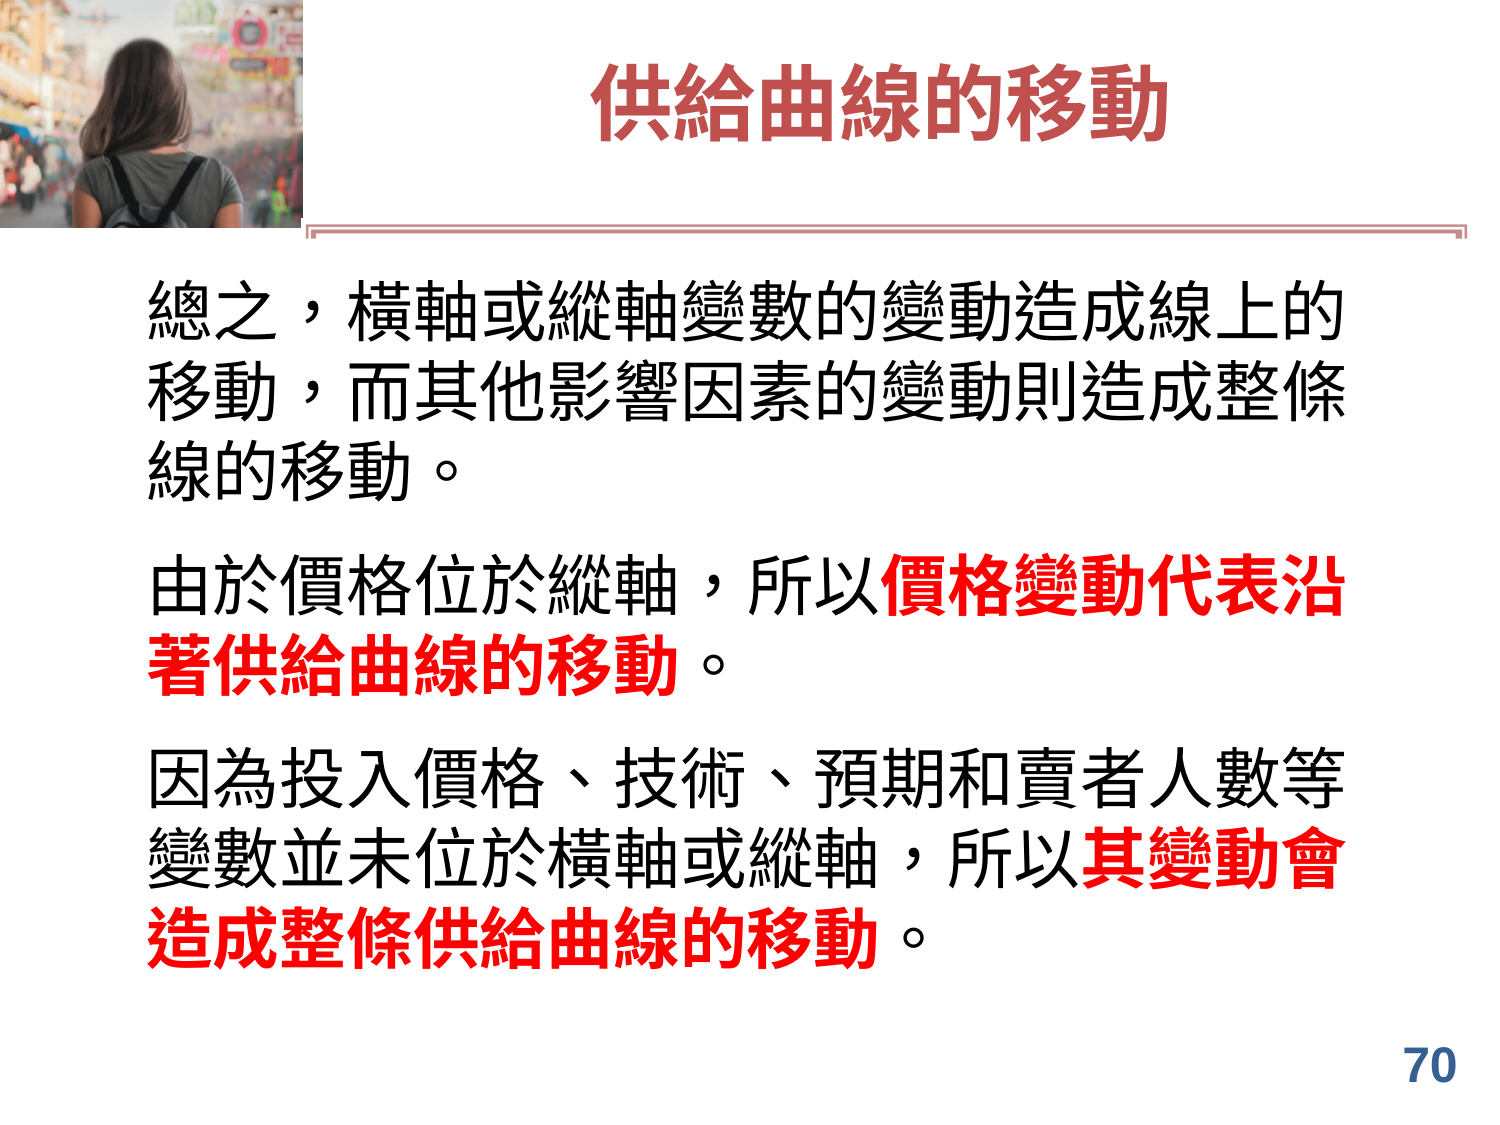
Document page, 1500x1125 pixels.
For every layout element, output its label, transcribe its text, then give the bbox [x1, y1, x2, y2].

list 總之，橫軸或縱軸變數的變動造成線上的移動，而其他影響因素的變動則造成整條線的移動。 由於價格位於縱軸，所以價格變動代表沿著供給曲線的移動。 因為投入價格、技術、預期和賣者人數等變數並未位於橫軸或縱軸，所以其變動會造成整條供給曲線的移動。 [75, 262, 1425, 1005]
title 供給曲線的移動 [336, 7, 1425, 195]
text_box 70 [1387, 1024, 1482, 1100]
picture [0, 0, 303, 228]
